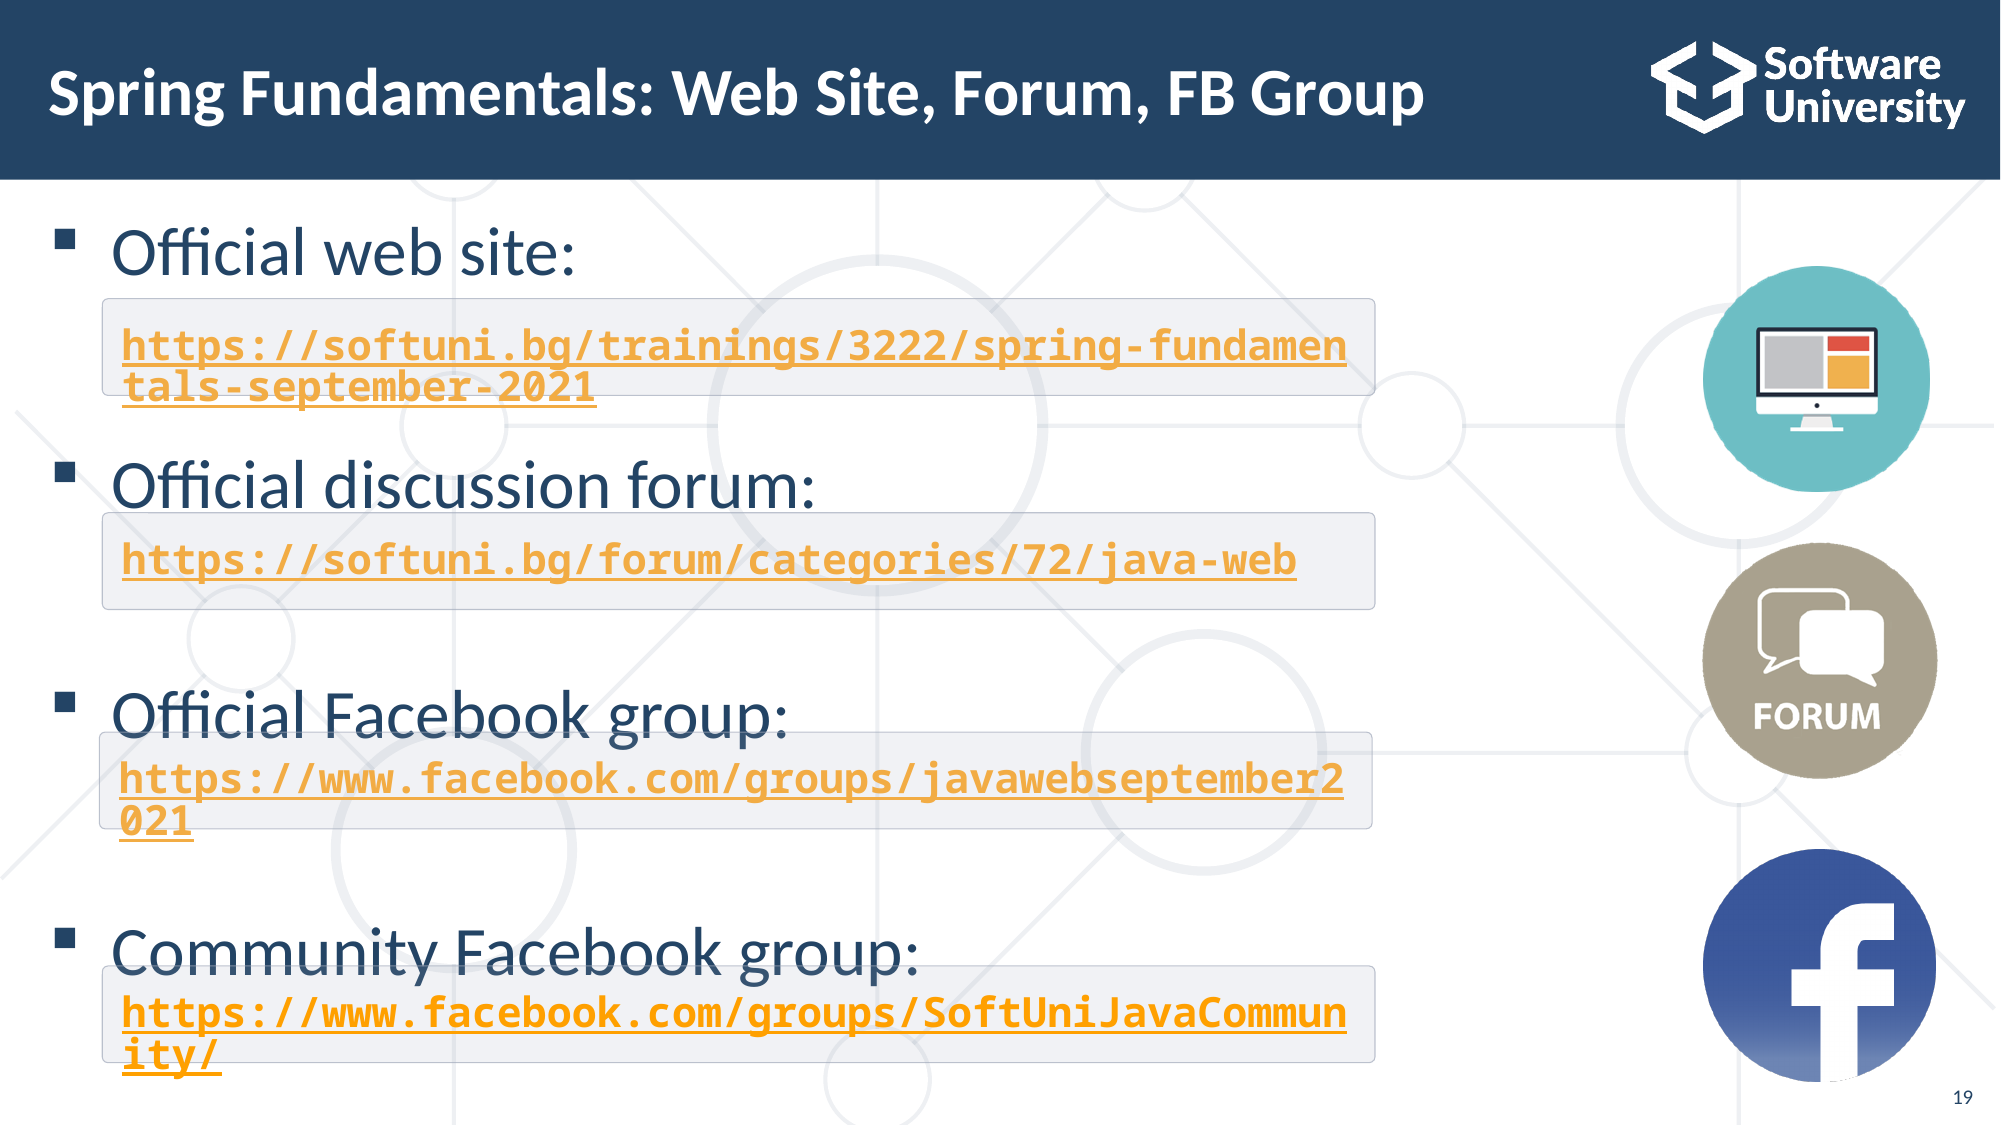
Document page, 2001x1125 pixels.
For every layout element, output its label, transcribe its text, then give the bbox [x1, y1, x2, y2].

picture [1703, 849, 1936, 1082]
picture [1703, 266, 1930, 493]
list Official web site: Official discussion forum: Official Facebook group: Community Facebook group: [31, 196, 1970, 1000]
text_box https://softuni.bg/trainings/3222/spring-fundamentals-september-2021 [102, 298, 1375, 396]
picture [1651, 41, 1966, 134]
title Spring Fundamentals: Web Site, Forum, FB Group [31, 16, 1625, 162]
picture [1698, 539, 1941, 781]
text_box https://softuni.bg/forum/categories/72/java-web [102, 512, 1375, 610]
text_box https://www.facebook.com/groups/javawebseptember2021 [99, 732, 1373, 829]
text_box https://www.facebook.com/groups/SoftUniJavaCommunity/ [102, 965, 1375, 1063]
slide_number 19 [1927, 1067, 1989, 1117]
